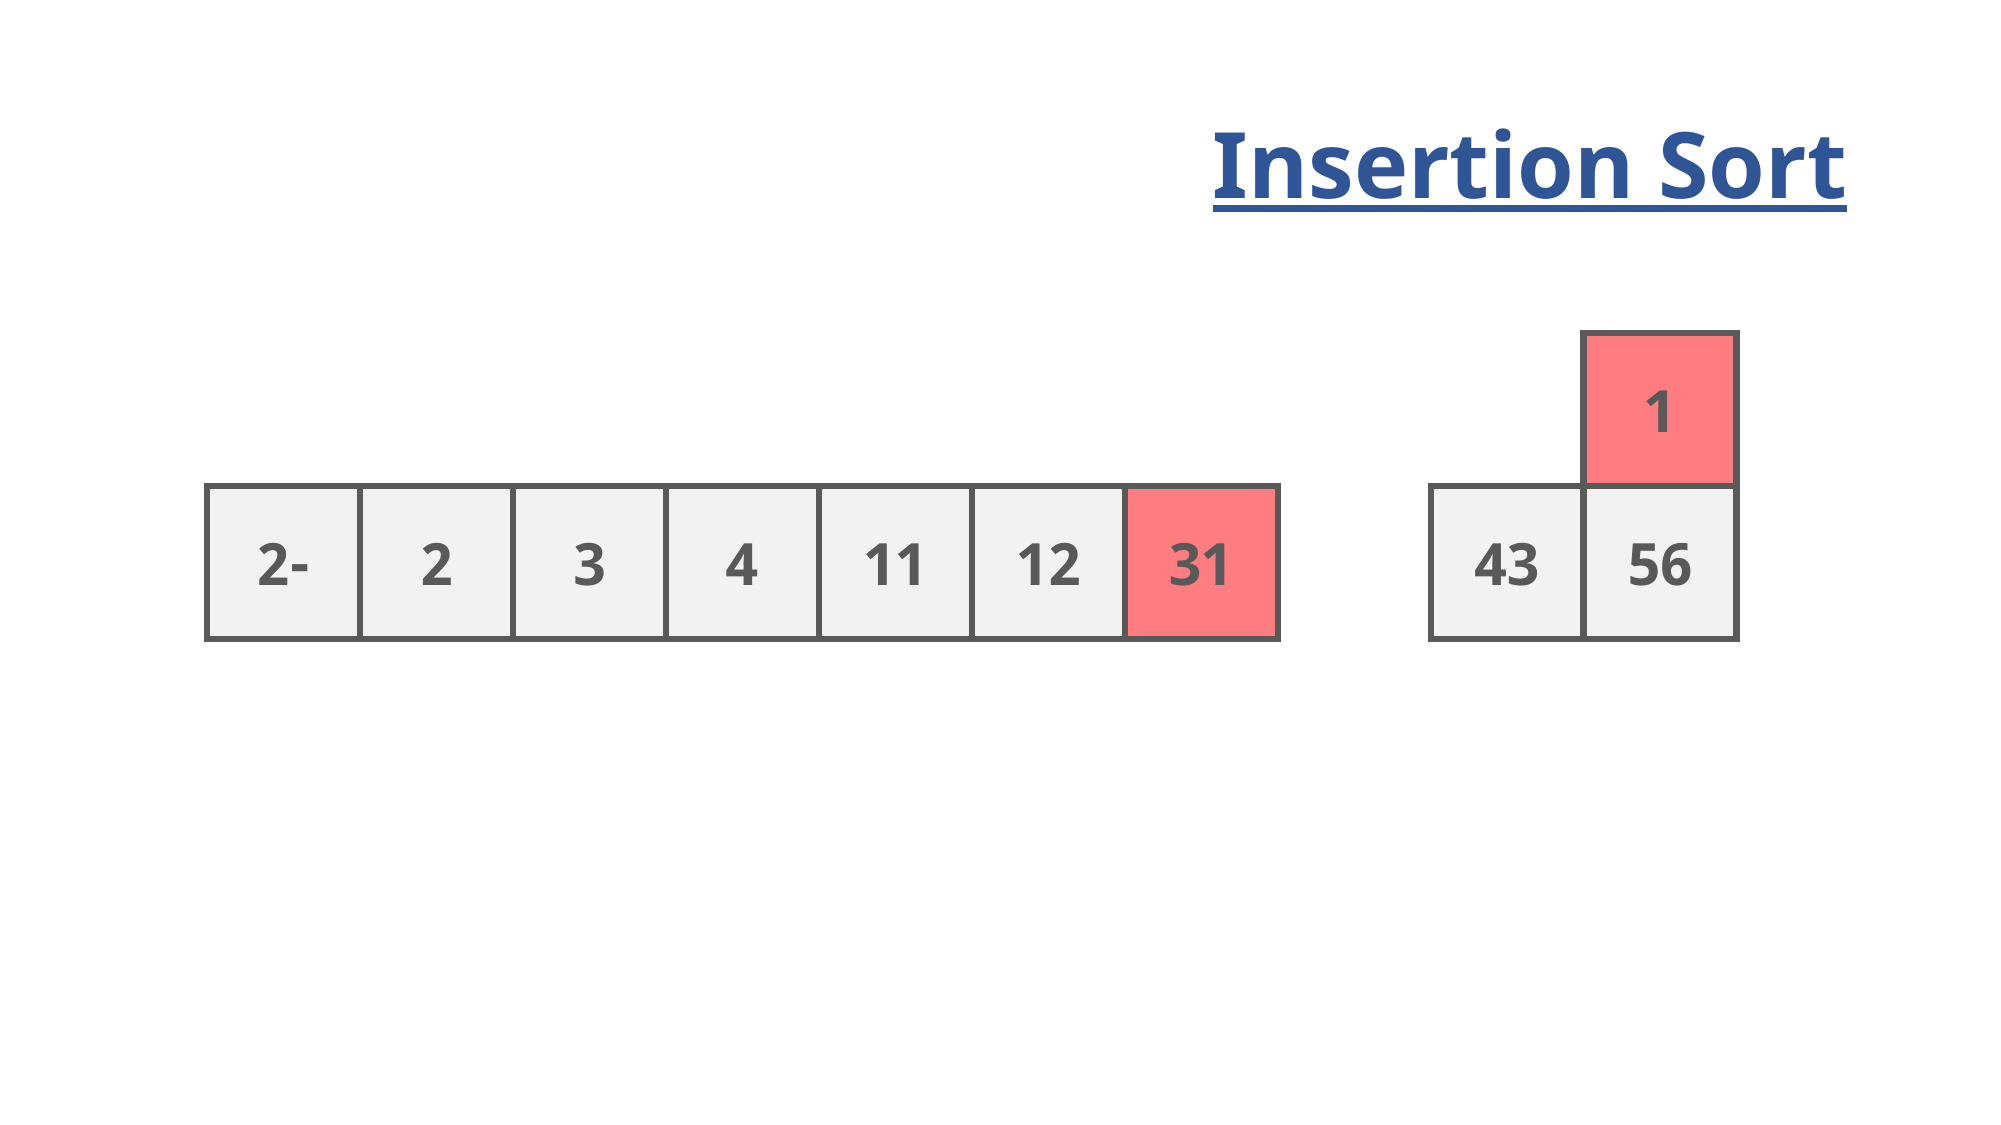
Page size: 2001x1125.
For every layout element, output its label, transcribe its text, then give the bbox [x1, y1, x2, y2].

text_box 56 [1583, 487, 1737, 640]
text_box 43 [1430, 485, 1583, 640]
text_box -2 [206, 485, 359, 640]
text_box 4 [667, 485, 818, 640]
text_box 12 [973, 485, 1124, 640]
text_box 2 [359, 485, 514, 640]
title Insertion Sort [137, 59, 1863, 278]
text_box 3 [514, 485, 667, 640]
text_box 31 [1124, 485, 1279, 640]
text_box 11 [818, 485, 973, 640]
text_box 1 [1583, 332, 1737, 487]
